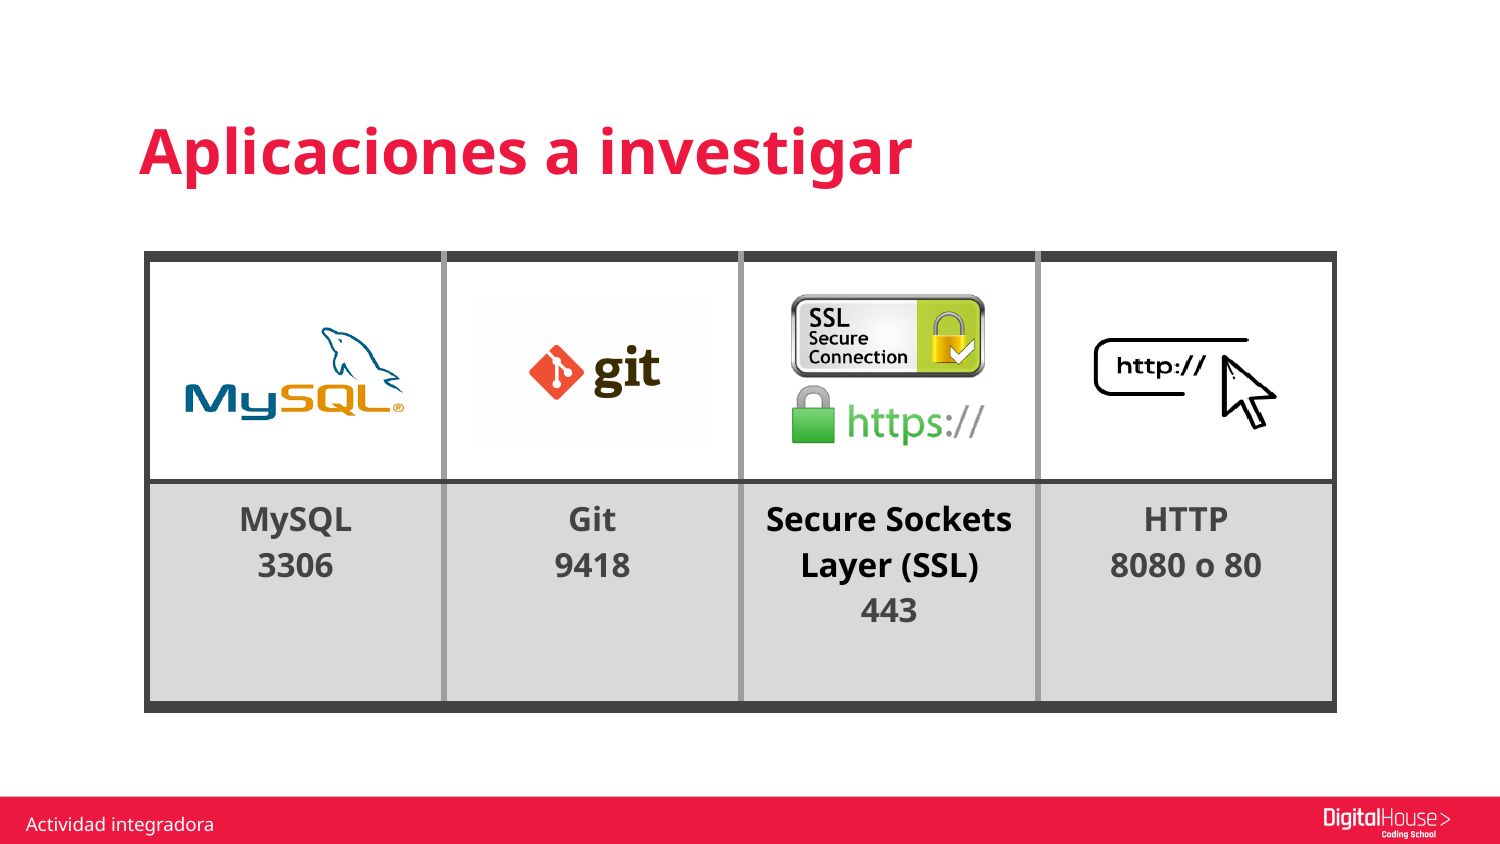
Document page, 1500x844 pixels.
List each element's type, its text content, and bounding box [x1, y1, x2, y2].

picture [178, 321, 411, 425]
table_header [150, 262, 441, 479]
table_header [447, 262, 738, 479]
picture [771, 291, 1004, 454]
table_cell HTTP 8080 o 80 [1041, 484, 1332, 701]
table_header [744, 262, 1035, 479]
table_cell Secure Sockets Layer (SSL) 443 [744, 484, 1035, 701]
text_box Aplicaciones a investigar [124, 99, 1019, 203]
table_cell MySQL 3306 [150, 484, 441, 701]
picture [1324, 808, 1450, 839]
picture [478, 297, 711, 448]
picture [1079, 279, 1297, 466]
table_cell Git 9418 [447, 484, 738, 701]
table_header [1041, 262, 1332, 479]
